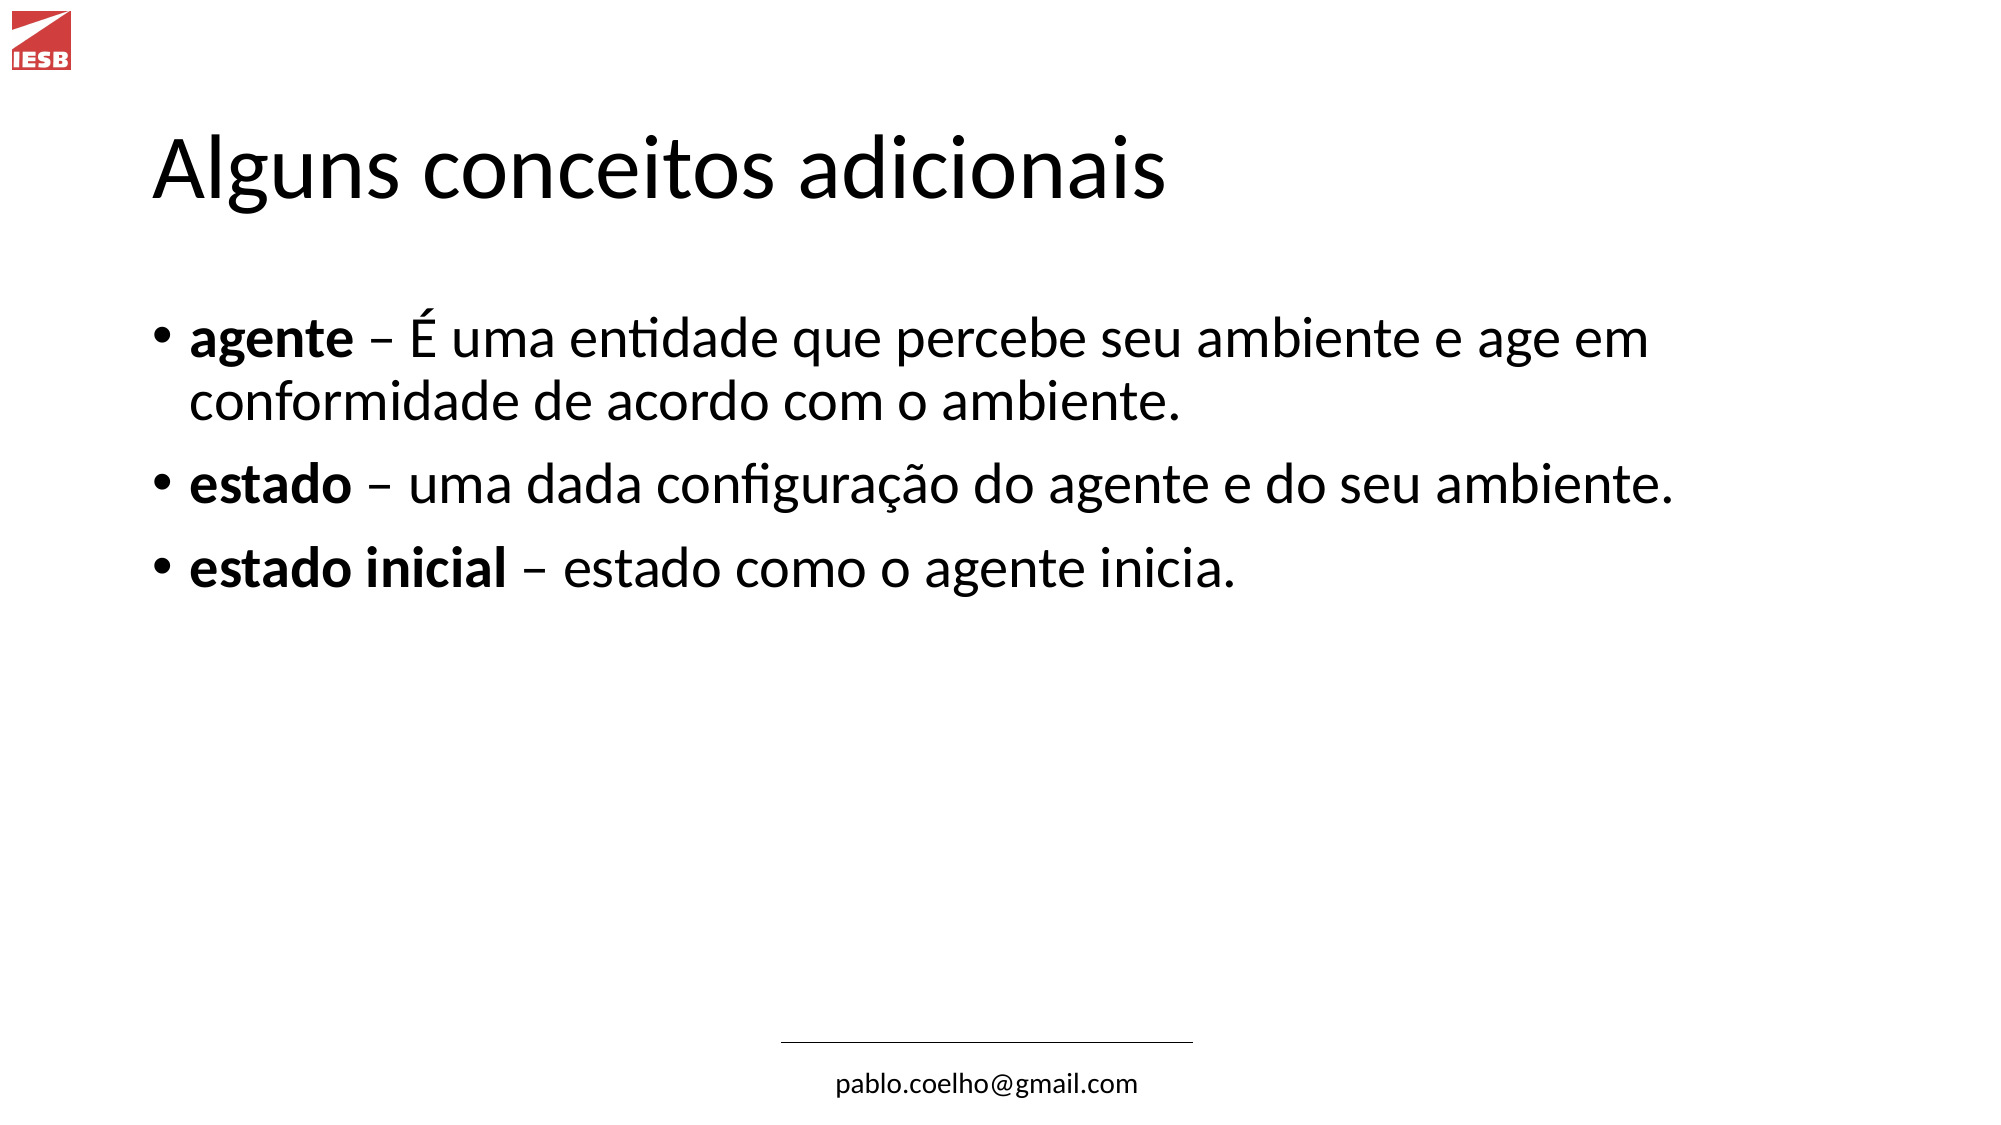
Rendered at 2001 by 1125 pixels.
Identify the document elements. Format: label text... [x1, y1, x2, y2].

picture [12, 11, 71, 70]
title Alguns conceitos adicionais [137, 59, 1863, 278]
list agente – É uma entidade que percebe seu ambiente e age em conformidade de acordo com o ambiente. estado – uma dada configuração do agente e do seu ambiente. estado inicial – estado como o agente inicia. [137, 299, 1863, 1014]
